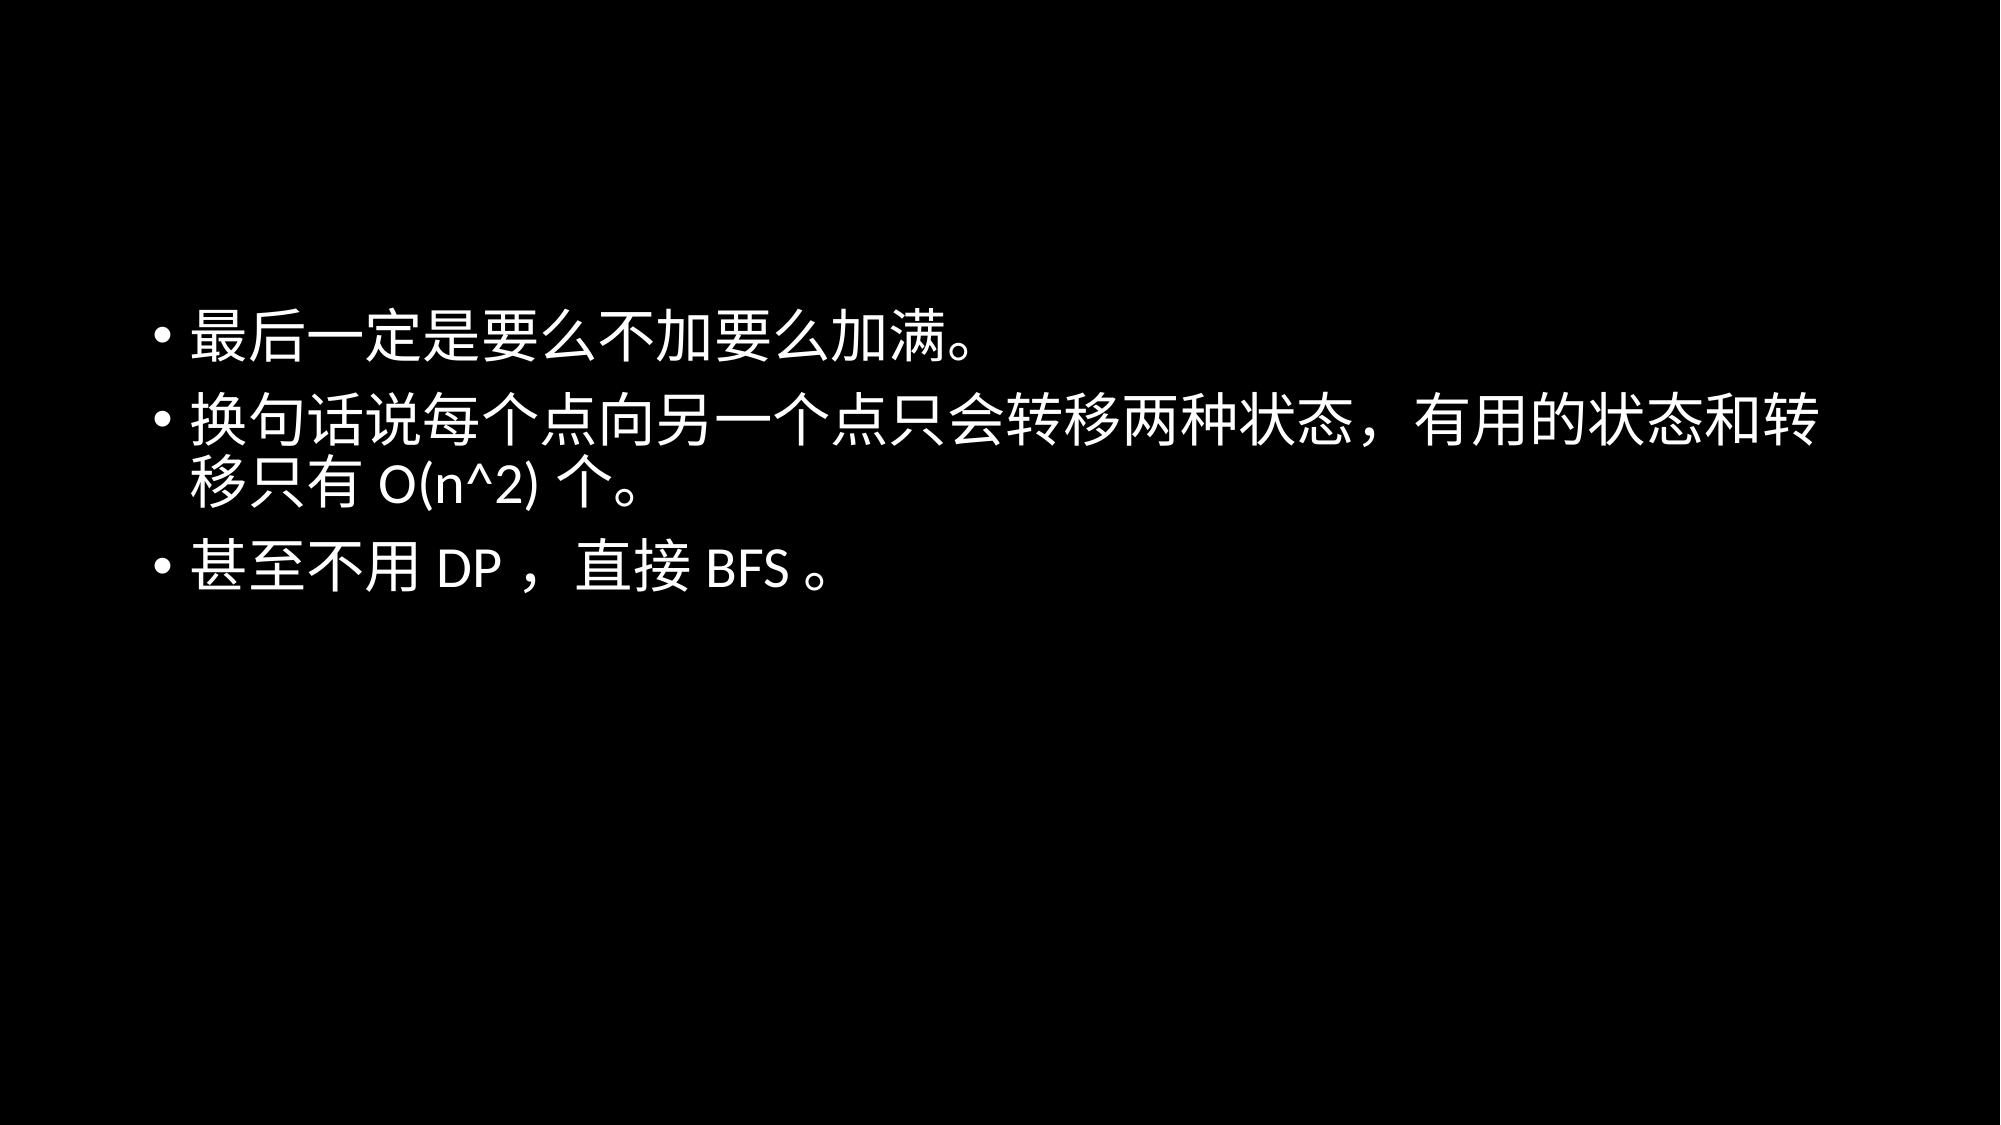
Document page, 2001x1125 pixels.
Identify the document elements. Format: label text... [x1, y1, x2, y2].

list 最后一定是要么不加要么加满。 换句话说每个点向另一个点只会转移两种状态，有用的状态和转移只有O(n^2)个。 甚至不用DP，直接BFS。 [137, 299, 1863, 1014]
